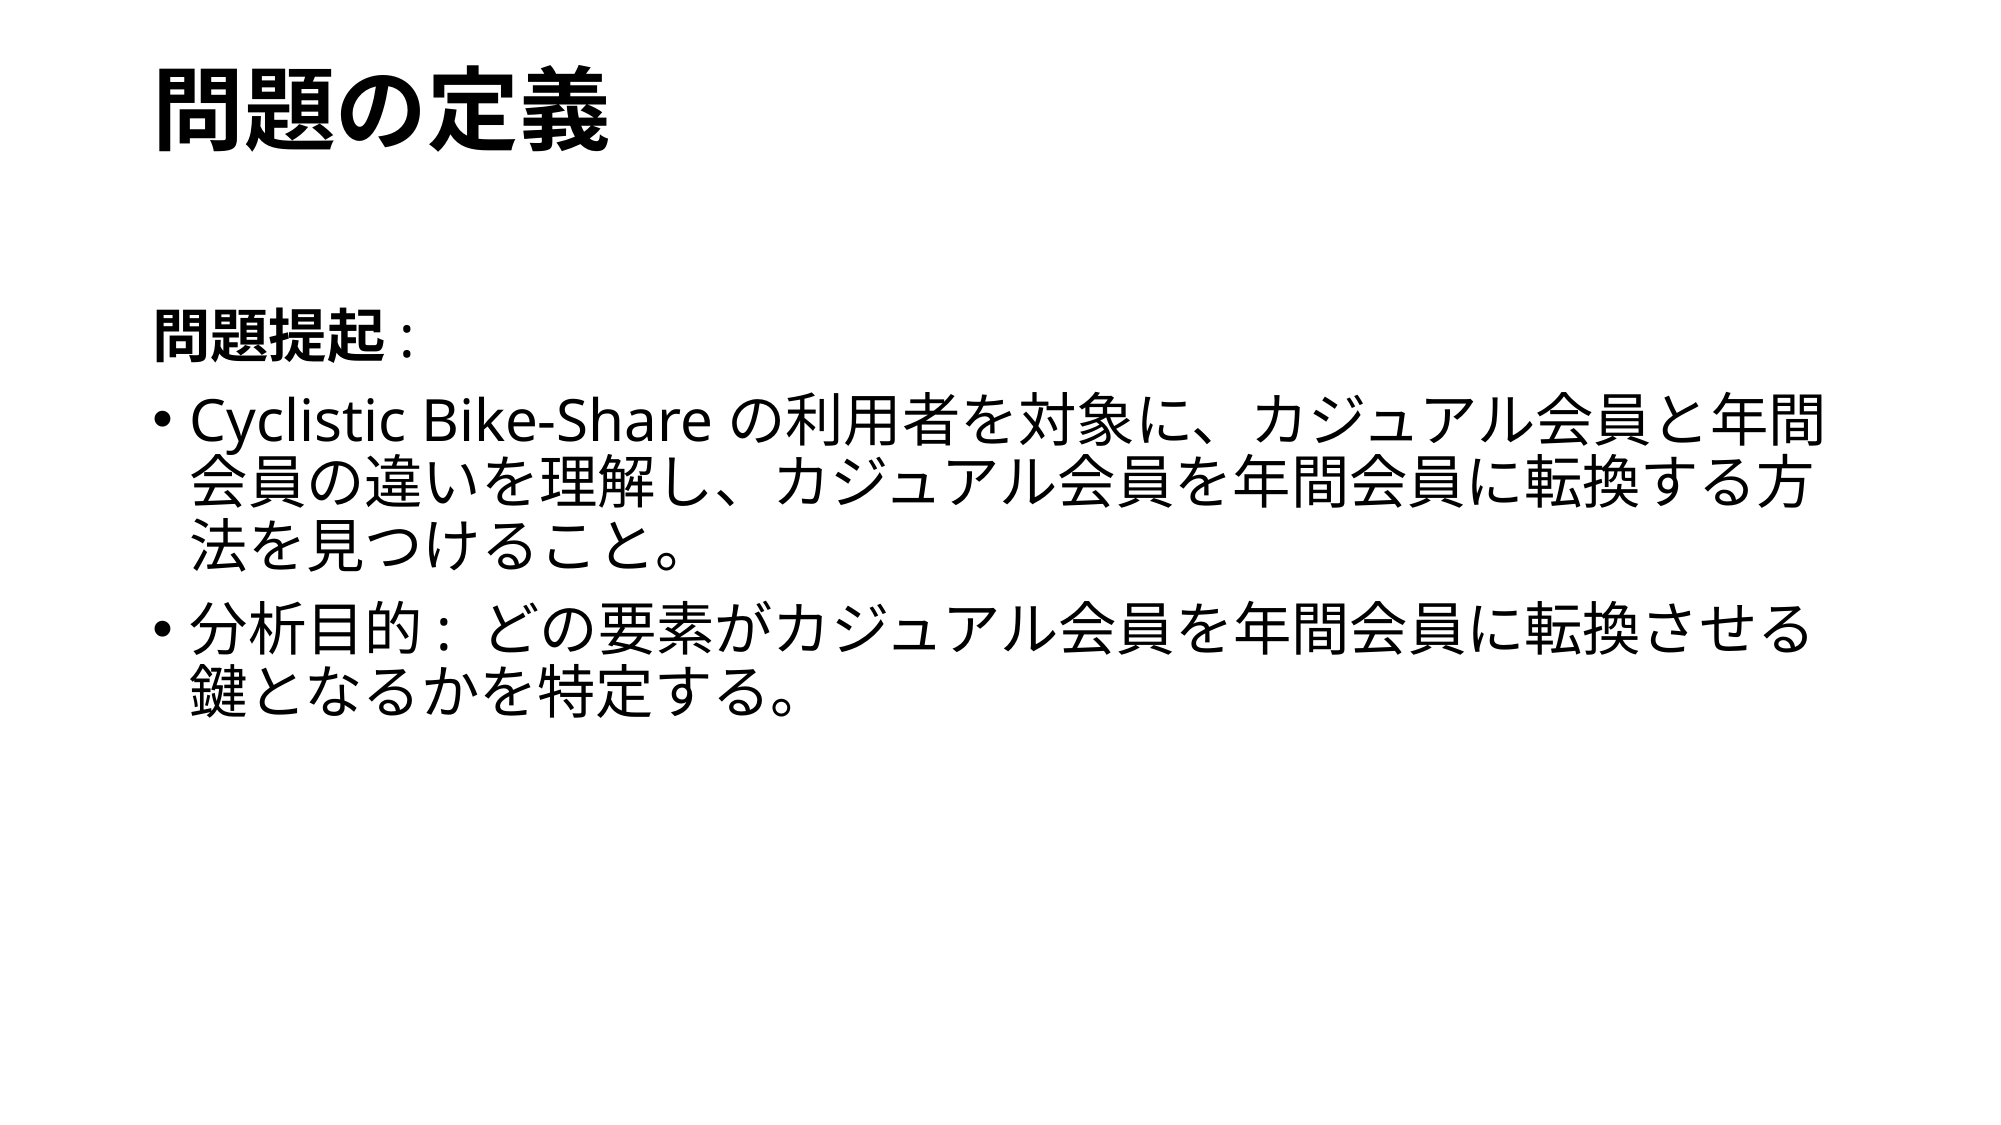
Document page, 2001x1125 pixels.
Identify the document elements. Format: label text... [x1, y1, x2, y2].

title 問題の定義 [137, 59, 1863, 278]
list 問題提起: Cyclistic Bike-Shareの利用者を対象に、カジュアル会員と年間会員の違いを理解し、カジュアル会員を年間会員に転換する方法を見つけること。 分析目的: どの要素がカジュアル会員を年間会員に転換させる鍵となるかを特定する。 [137, 299, 1863, 1014]
